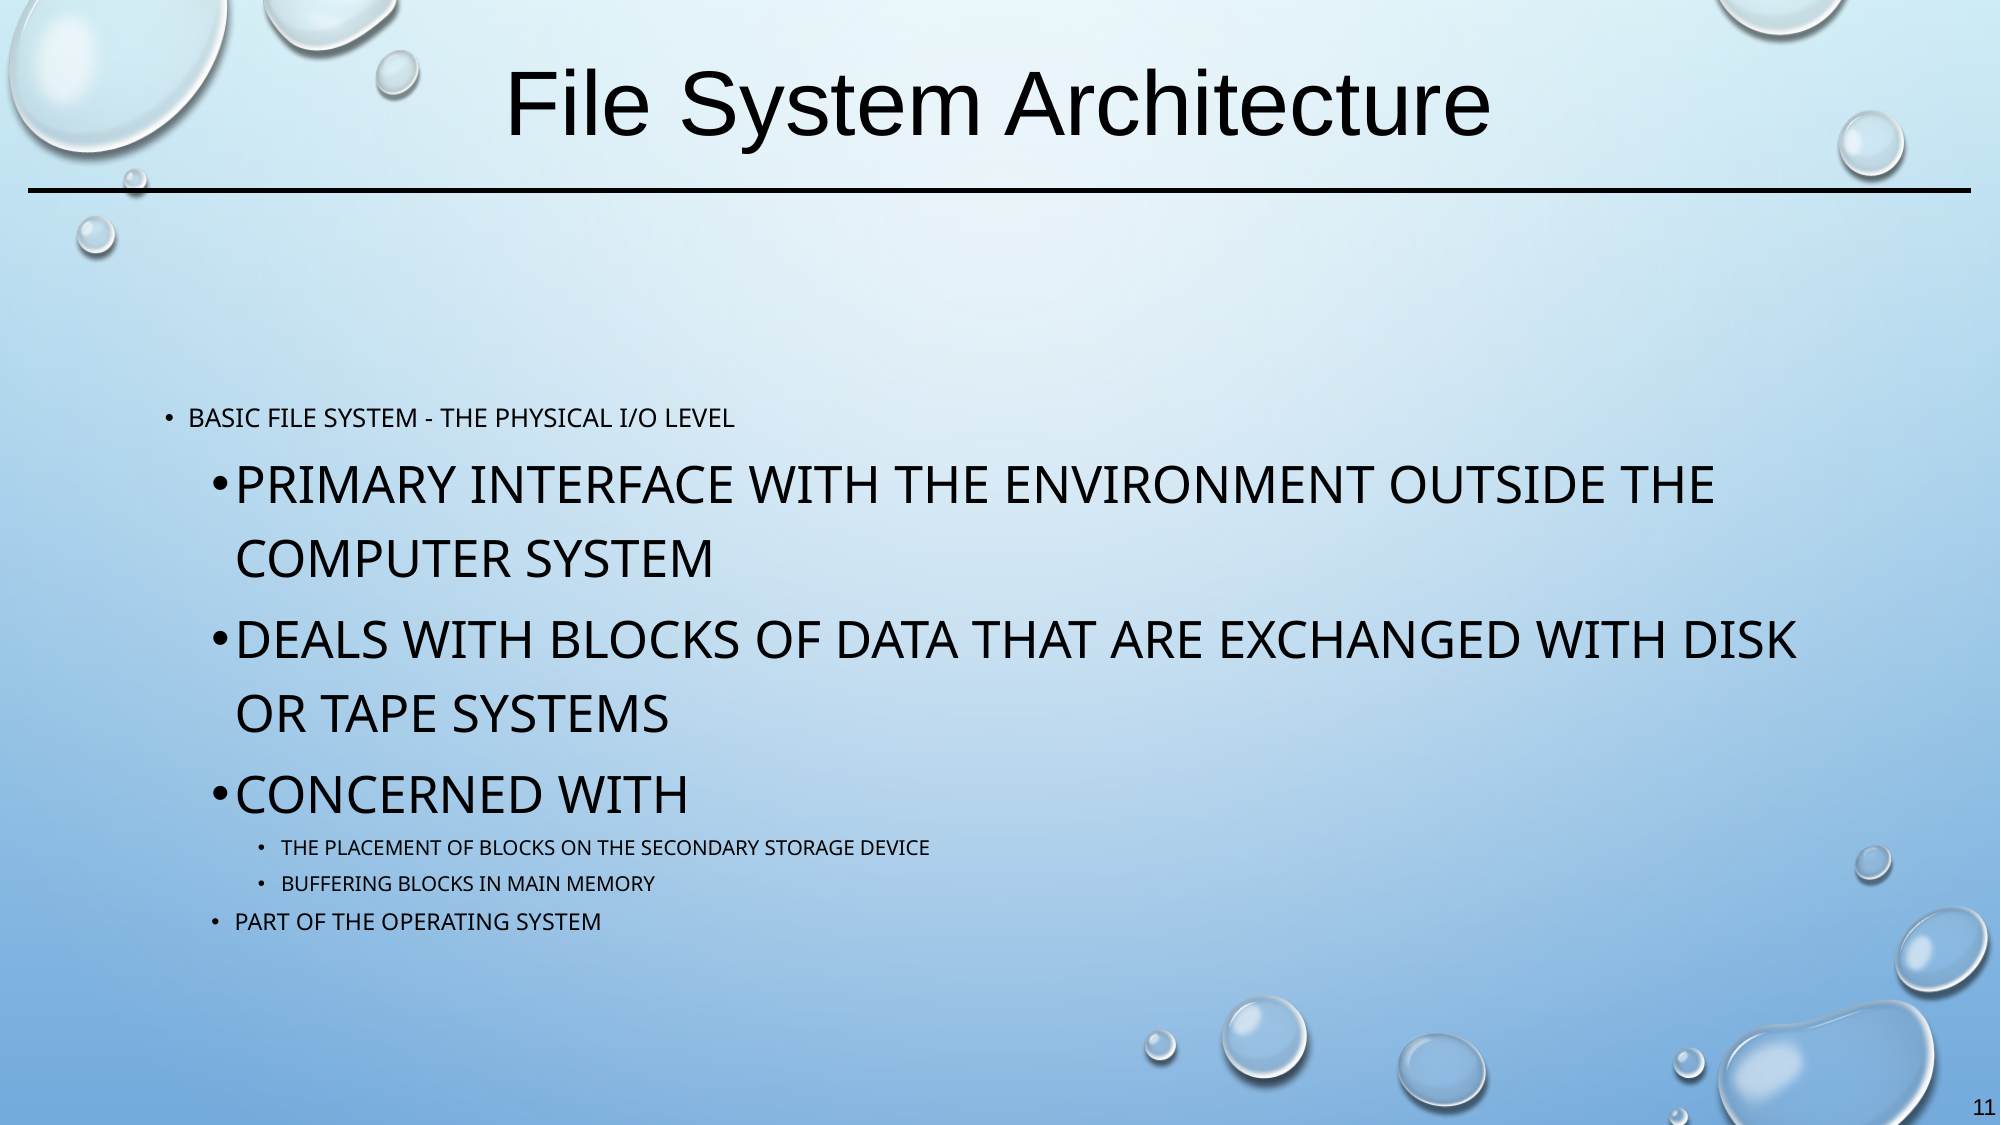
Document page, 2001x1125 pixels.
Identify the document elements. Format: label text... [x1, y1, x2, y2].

list Basic File System - the physical I/O level Primary interface with the environment outside the computer system Deals with blocks of data that are exchanged with disk or tape systems Concerned with the placement of blocks on the secondary storage device buffering blocks in main memory Part of the operating system [149, 388, 1851, 950]
slide_number 11 [1909, 1089, 2000, 1124]
picture [0, 0, 2000, 1125]
title File System Architecture [28, 25, 1972, 187]
